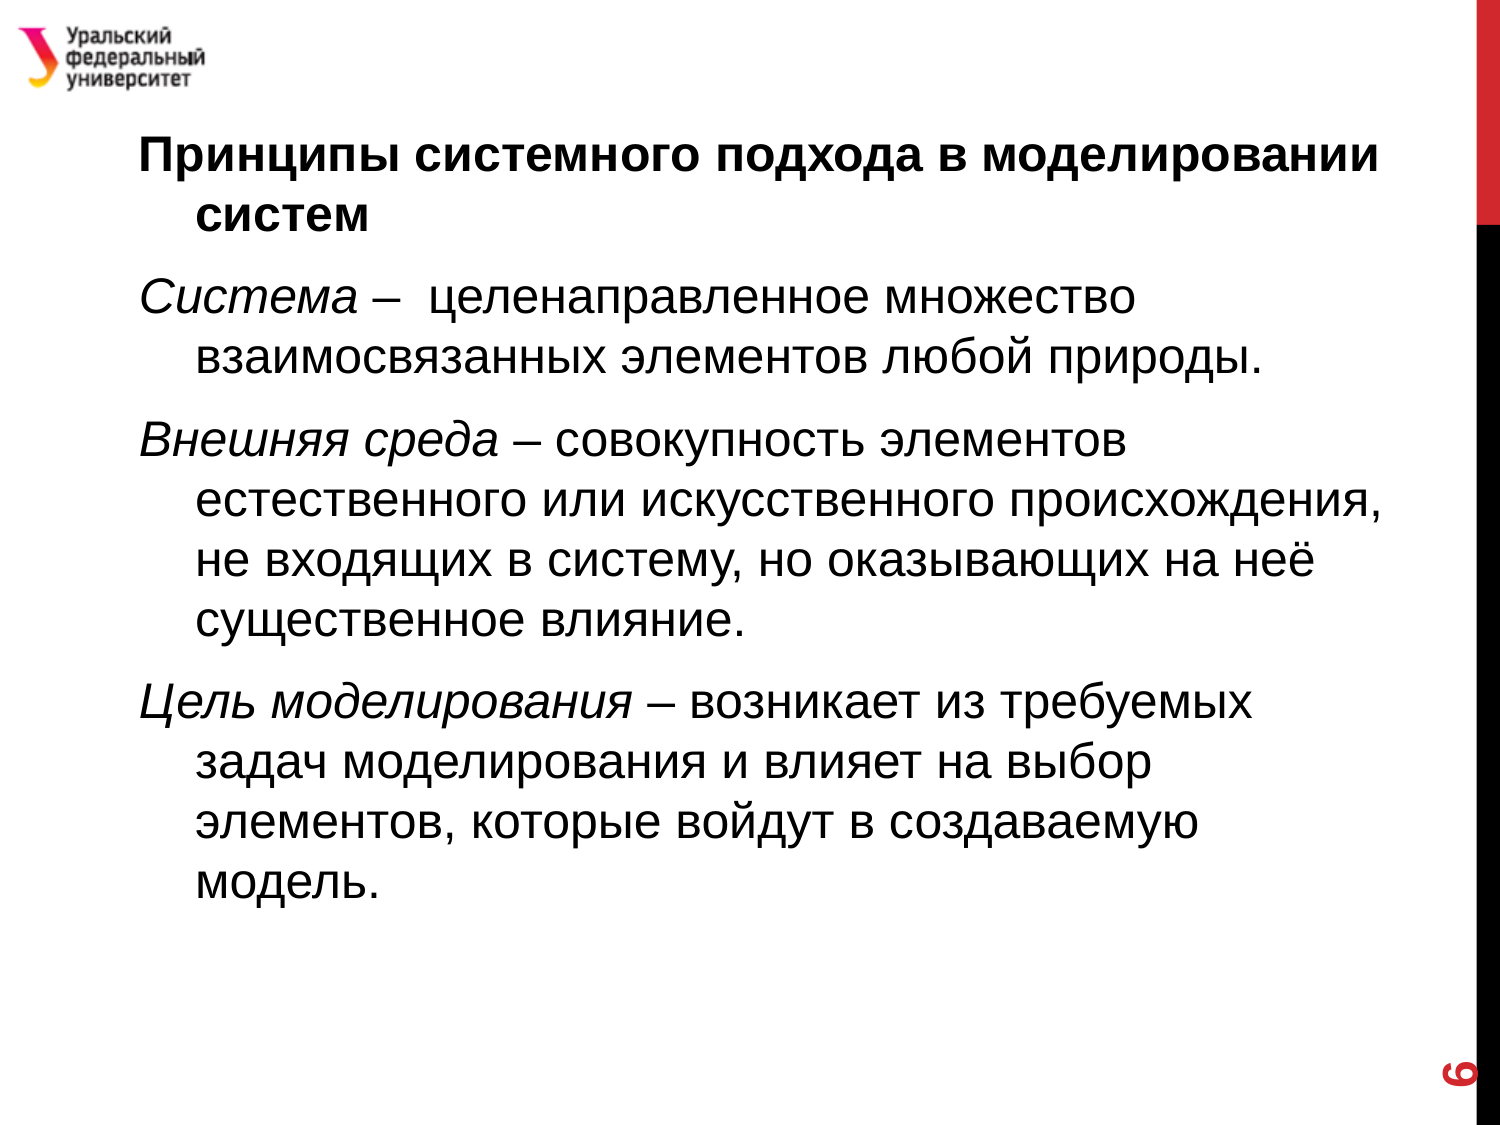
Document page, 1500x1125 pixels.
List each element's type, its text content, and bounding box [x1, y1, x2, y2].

picture [0, 0, 211, 105]
list Принципы системного подхода в моделировании систем Система – целенаправленное множество взаимосвязанных элементов любой природы. Внешняя среда – совокупность элементов естественного или искусственного происхождения, не входящих в систему, но оказывающих на неё существенное влияние. Цель моделирования – возникает из требуемых задач моделирования и влияет на выбор элементов, которые войдут в создаваемую модель. [123, 113, 1400, 1083]
slide_number 6 [1427, 887, 1488, 1104]
